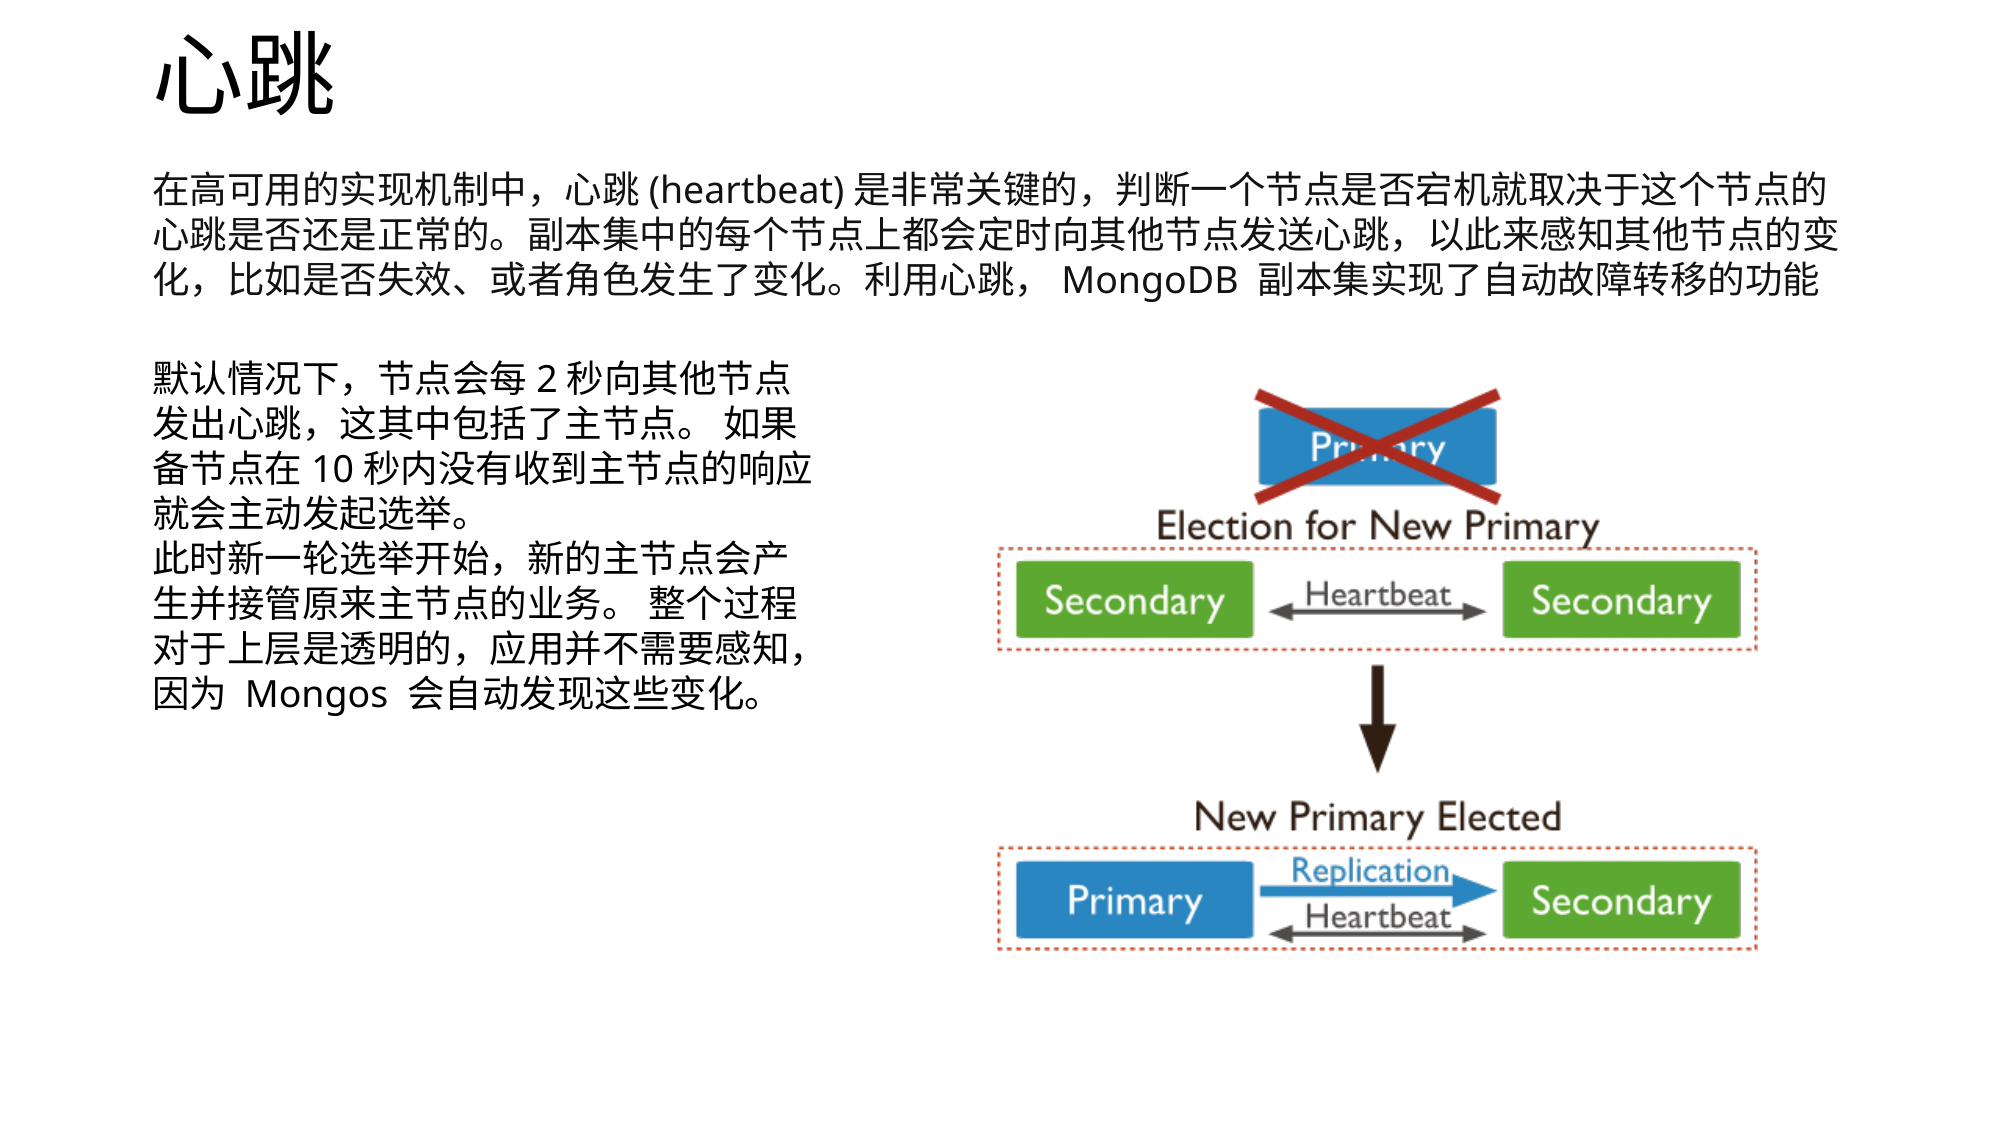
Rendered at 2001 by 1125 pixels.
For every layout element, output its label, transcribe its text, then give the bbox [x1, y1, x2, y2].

text_box 默认情况下，节点会每2秒向其他节点发出心跳，这其中包括了主节点。 如果备节点在10秒内没有收到主节点的响应就会主动发起选举。 此时新一轮选举开始，新的主节点会产生并接管原来主节点的业务。 整个过程对于上层是透明的，应用并不需要感知，因为 Mongos 会自动发现这些变化。 [137, 348, 839, 723]
text_box 在高可用的实现机制中，心跳(heartbeat)是非常关键的，判断一个节点是否宕机就取决于这个节点的心跳是否还是正常的。副本集中的每个节点上都会定时向其他节点发送心跳，以此来感知其他节点的变化，比如是否失效、或者角色发生了变化。利用心跳，MongoDB 副本集实现了自动故障转移的功能 [137, 158, 1878, 309]
title 心跳 [137, 0, 1863, 158]
picture [987, 380, 1769, 973]
